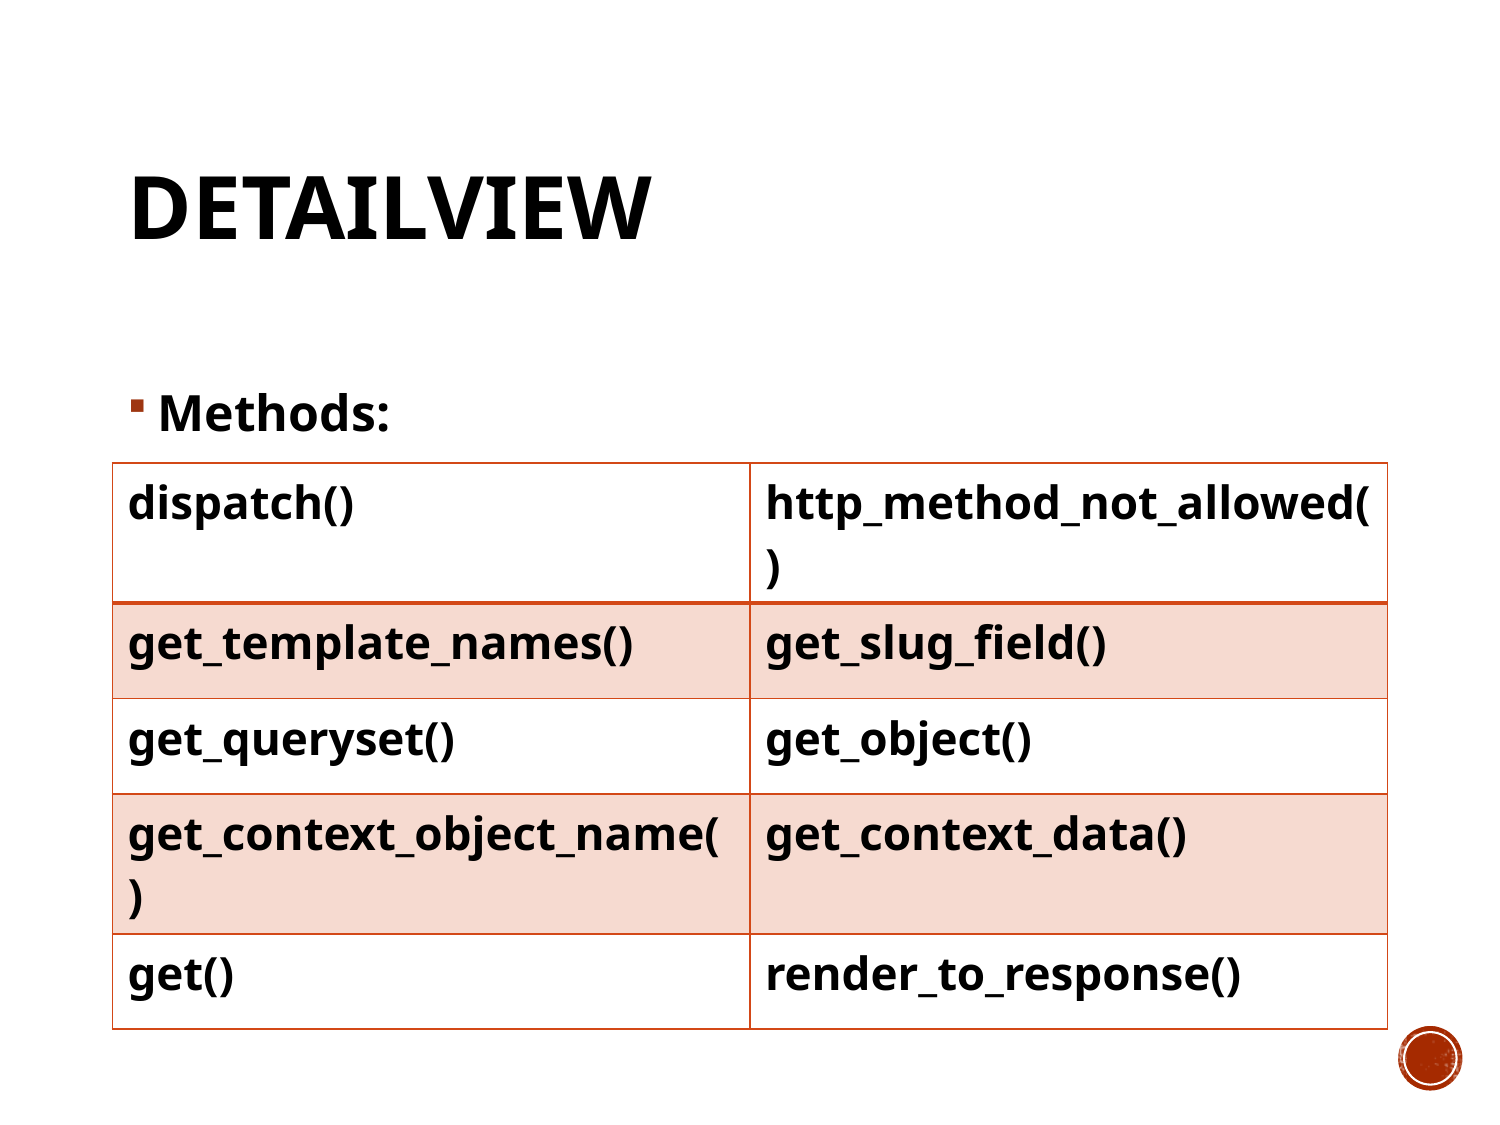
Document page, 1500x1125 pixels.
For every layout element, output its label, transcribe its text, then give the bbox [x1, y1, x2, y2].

table_header http_method_not_allowed() [751, 464, 1387, 601]
table_cell get_object() [751, 699, 1387, 793]
table_cell get() [113, 935, 749, 1028]
table_cell get_context_data() [751, 795, 1387, 933]
title DetailVIew [112, 79, 1388, 343]
table_header dispatch() [113, 464, 749, 601]
list Methods: [112, 343, 1388, 462]
table_cell render_to_response() [751, 935, 1387, 1028]
table_cell get_slug_field() [751, 605, 1387, 698]
table_cell get_context_object_name() [113, 795, 749, 933]
table_cell get_template_names() [113, 605, 749, 698]
table_cell get_queryset() [113, 699, 749, 793]
